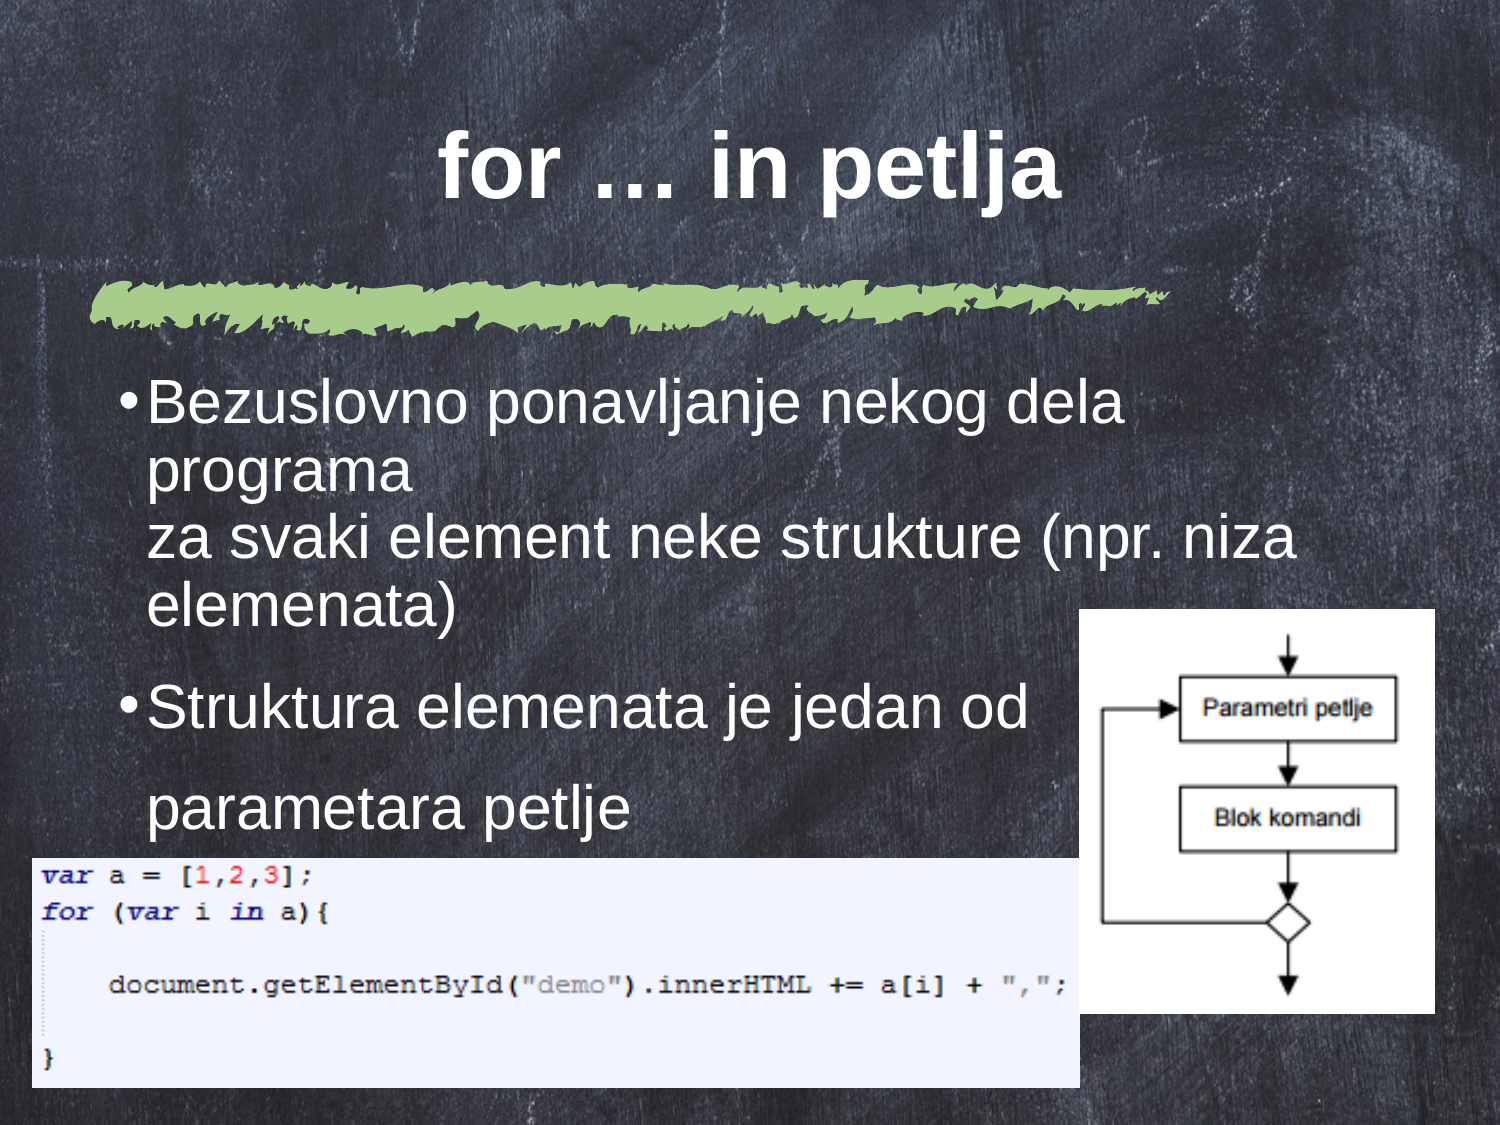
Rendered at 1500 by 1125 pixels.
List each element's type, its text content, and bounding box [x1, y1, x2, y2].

list Bezuslovno ponavljanje nekog dela programa za svaki element neke strukture (npr. niza elemenata) Struktura elemenata je jedan od parametara petlje [103, 362, 1397, 856]
picture [0, 0, 1500, 1125]
title for … in petlja [103, 59, 1397, 278]
